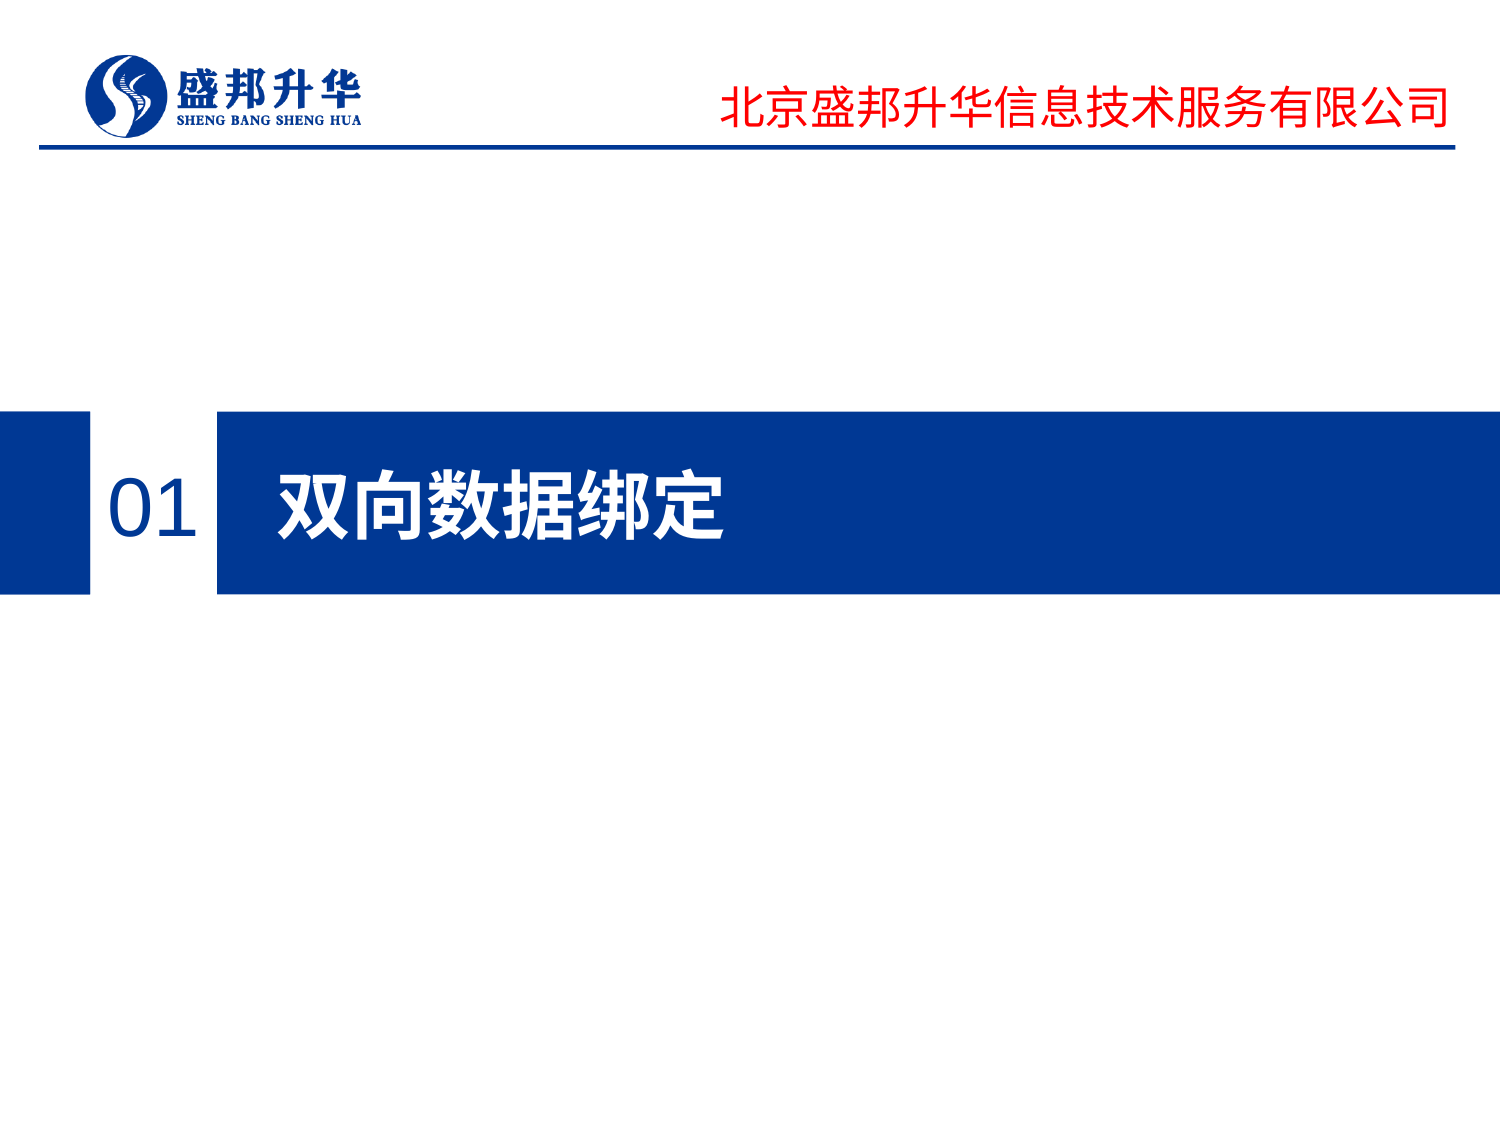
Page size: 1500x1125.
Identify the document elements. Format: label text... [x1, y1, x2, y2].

picture [75, 44, 371, 145]
text_box 双向数据绑定 [218, 411, 1500, 595]
text_box [0, 411, 90, 595]
text_box 北京盛邦升华信息技术服务有限公司 [681, 81, 1467, 178]
text_box 01 [90, 411, 218, 595]
